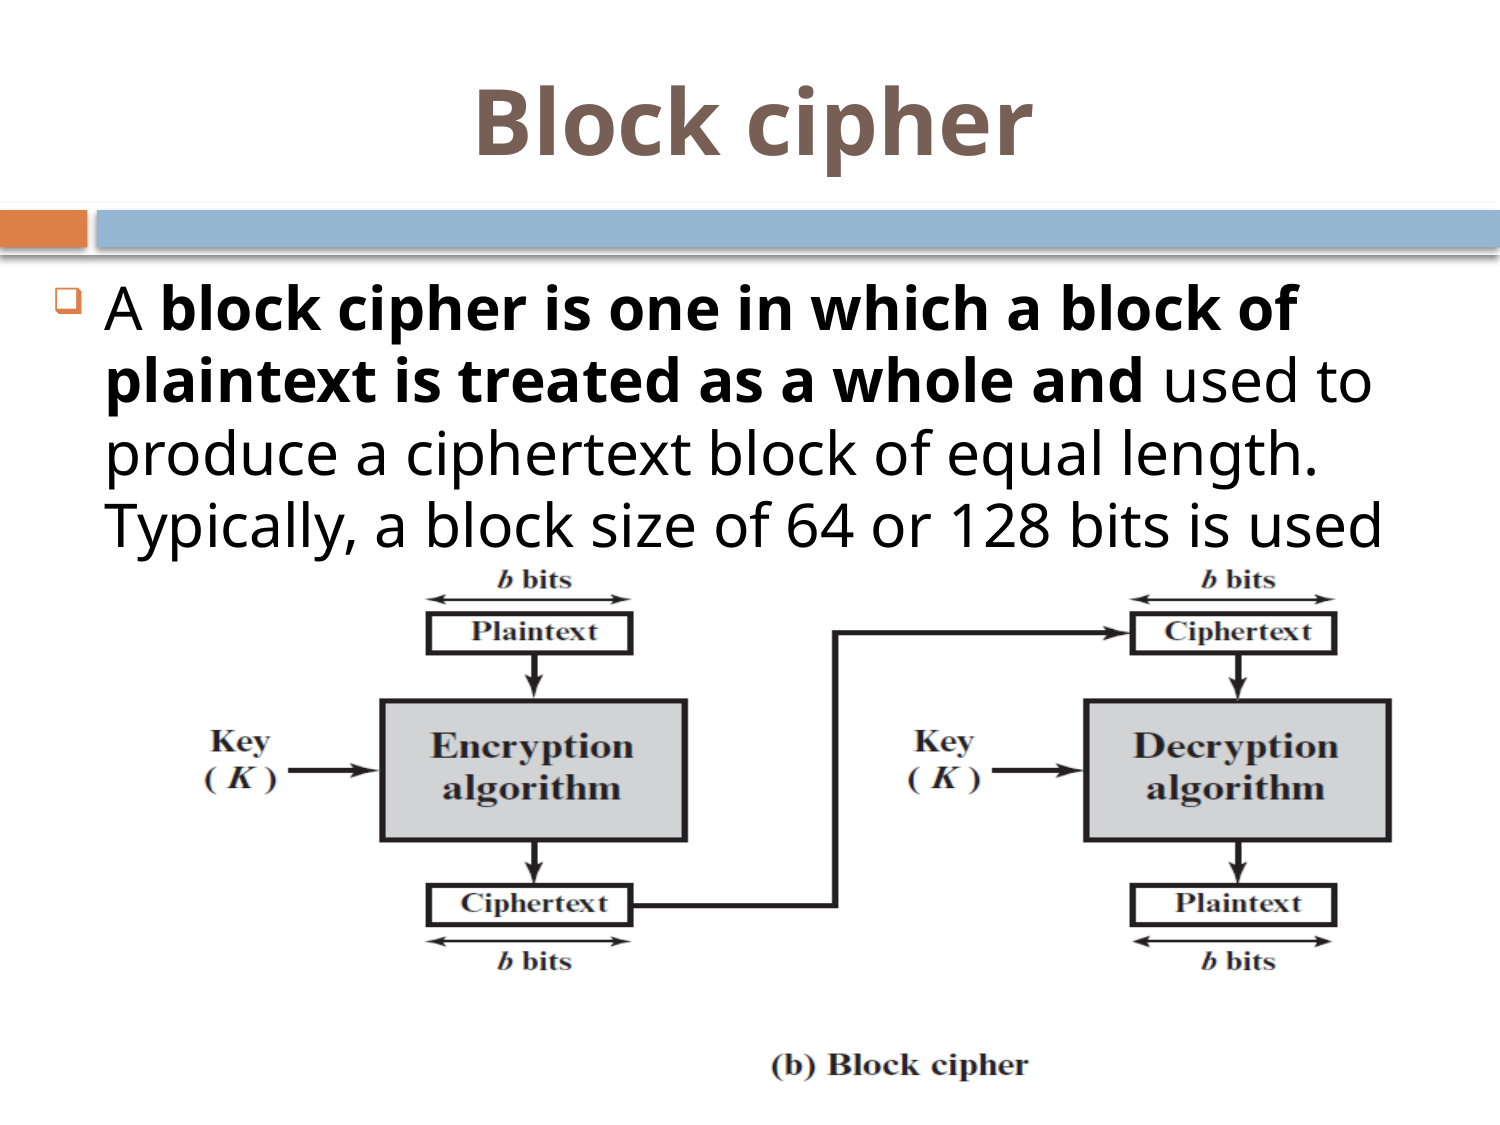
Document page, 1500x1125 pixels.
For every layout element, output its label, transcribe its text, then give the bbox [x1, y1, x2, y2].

list A block cipher is one in which a block of plaintext is treated as a whole and used to produce a ciphertext block of equal length. Typically, a block size of 64 or 128 bits is used [37, 262, 1475, 1000]
picture [162, 562, 1413, 1085]
title Block cipher [100, 37, 1438, 200]
